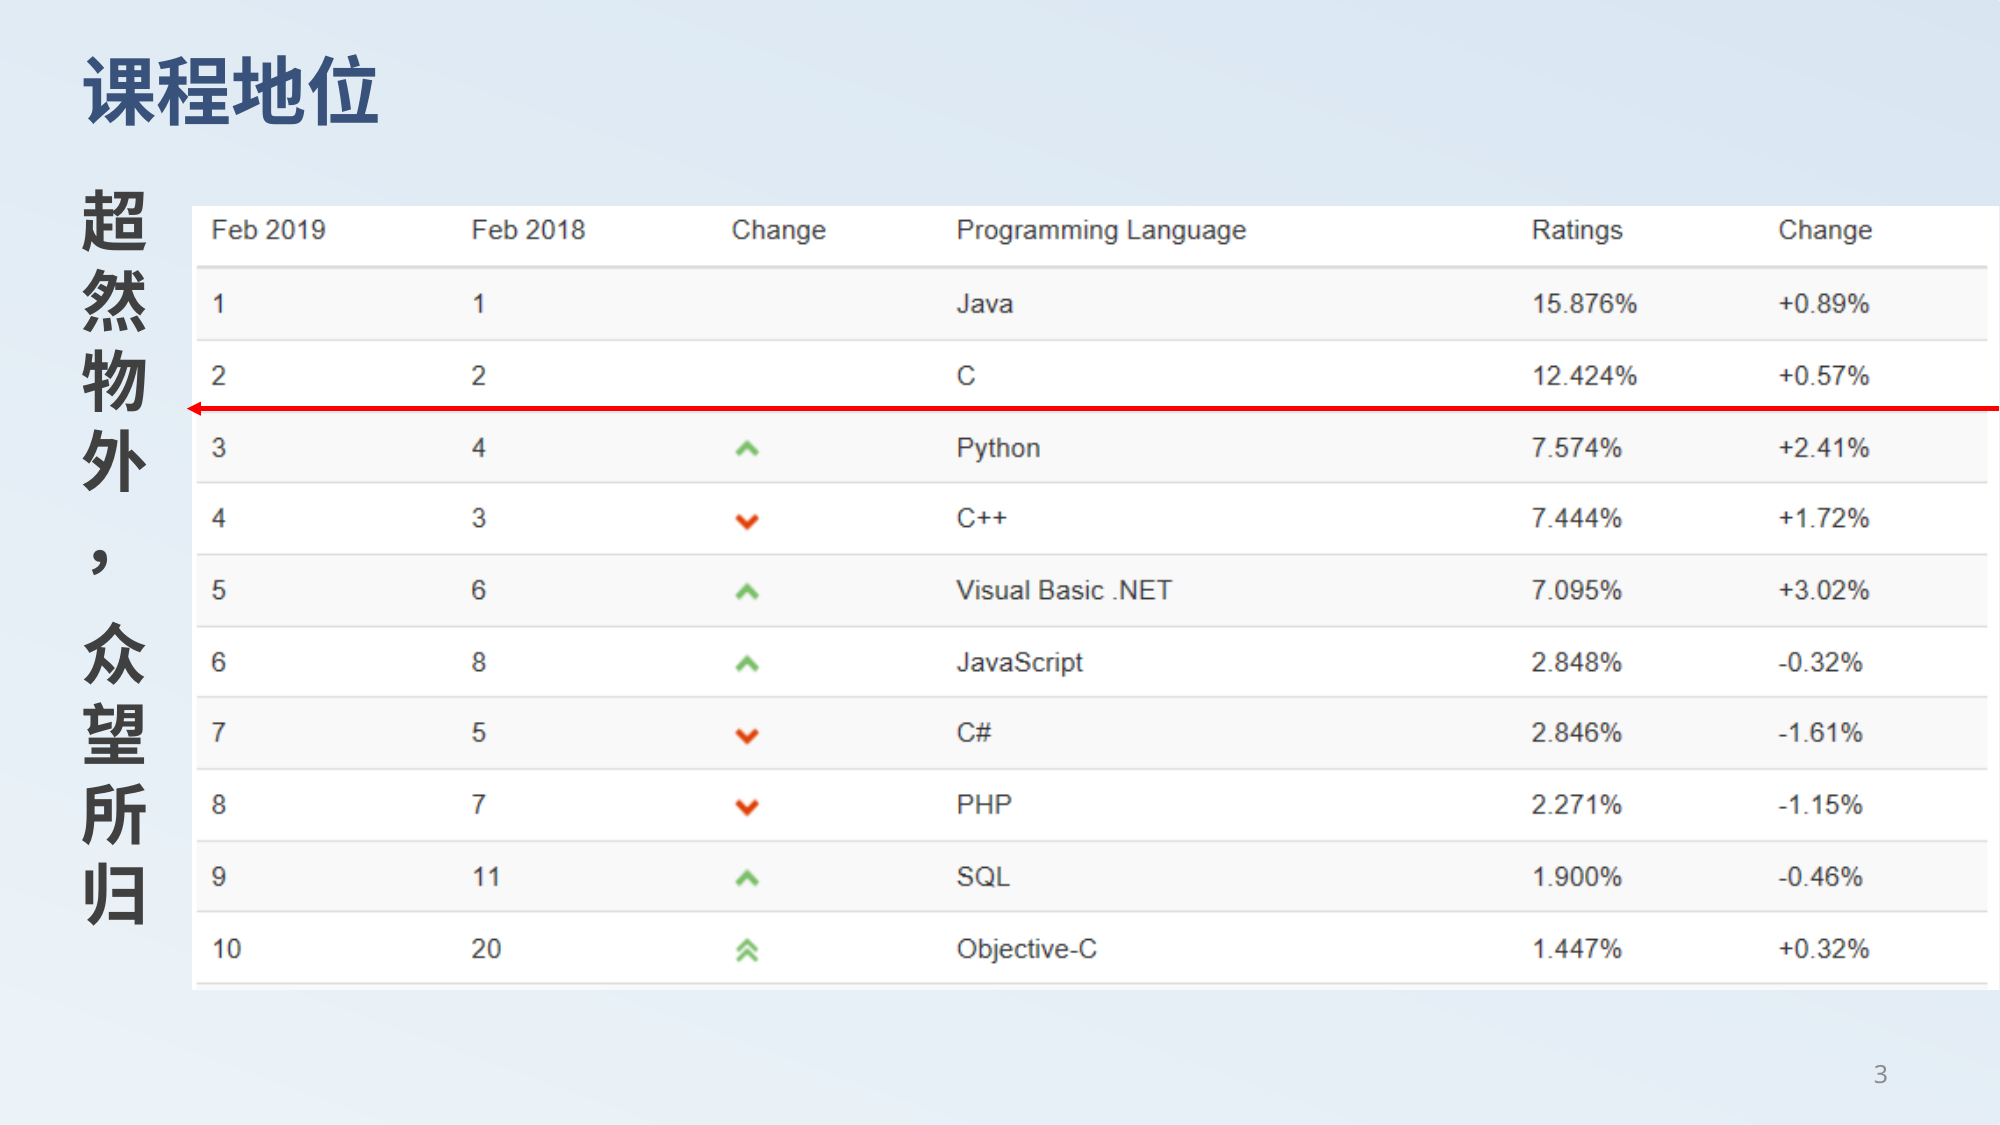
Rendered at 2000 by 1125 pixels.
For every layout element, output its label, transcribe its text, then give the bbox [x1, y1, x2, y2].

picture [192, 206, 2000, 408]
text_box 超然物外， 众望所归 [66, 172, 150, 941]
title 课程地位 [66, 54, 1867, 197]
picture [192, 409, 2000, 990]
